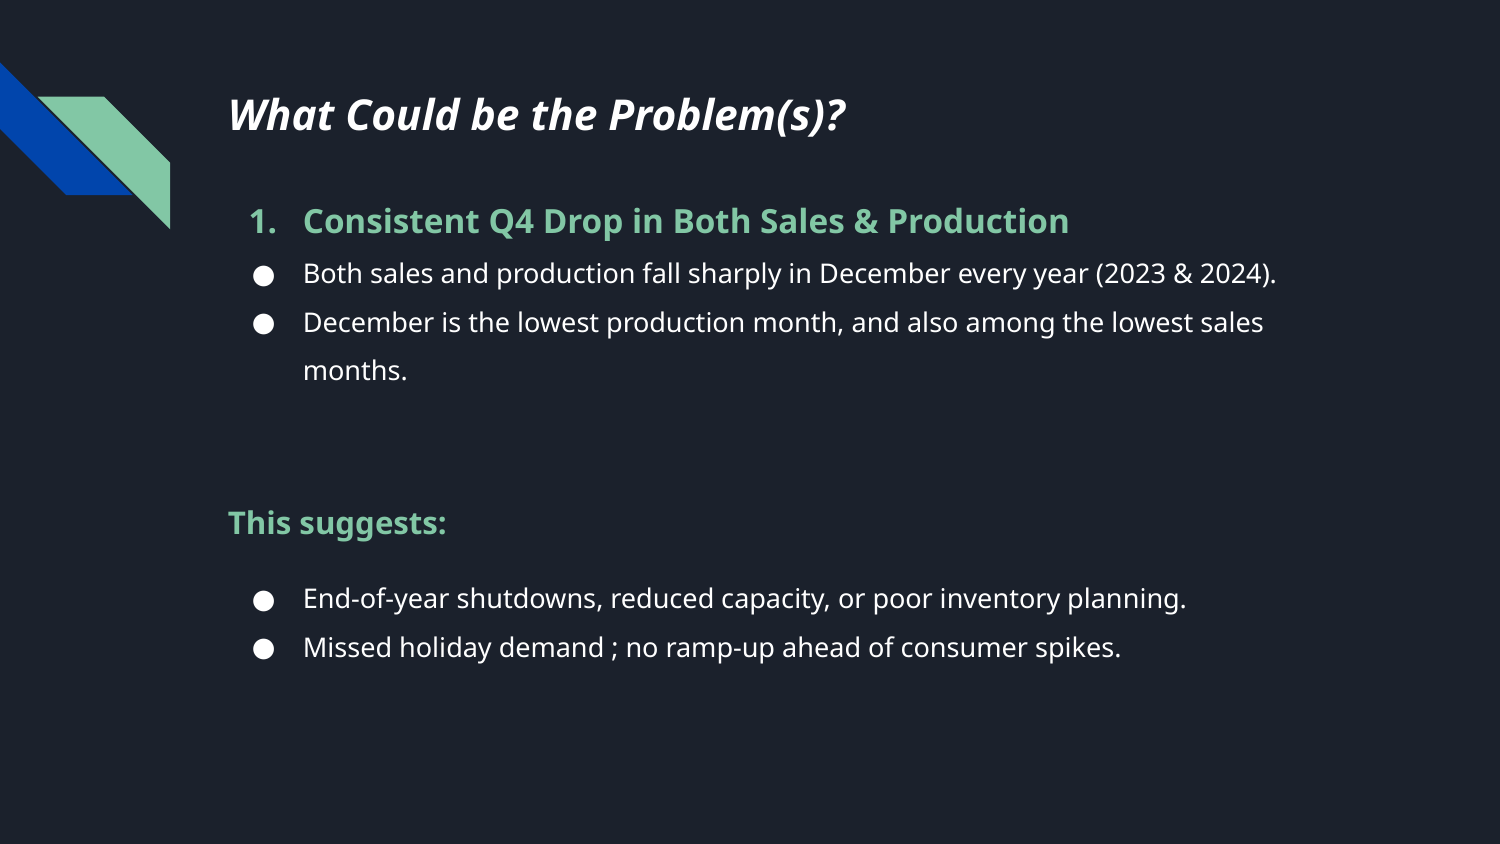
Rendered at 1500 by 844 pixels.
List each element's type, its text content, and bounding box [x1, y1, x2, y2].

list Consistent Q4 Drop in Both Sales & Production Both sales and production fall sharply in December every year (2023 & 2024). December is the lowest production month, and also among the lowest sales months. This suggests: End-of-year shutdowns, reduced capacity, or poor inventory planning. Missed holiday demand ; no ramp-up ahead of consumer spikes. [212, 165, 1368, 735]
title What Could be the Problem(s)? [212, 72, 1368, 154]
